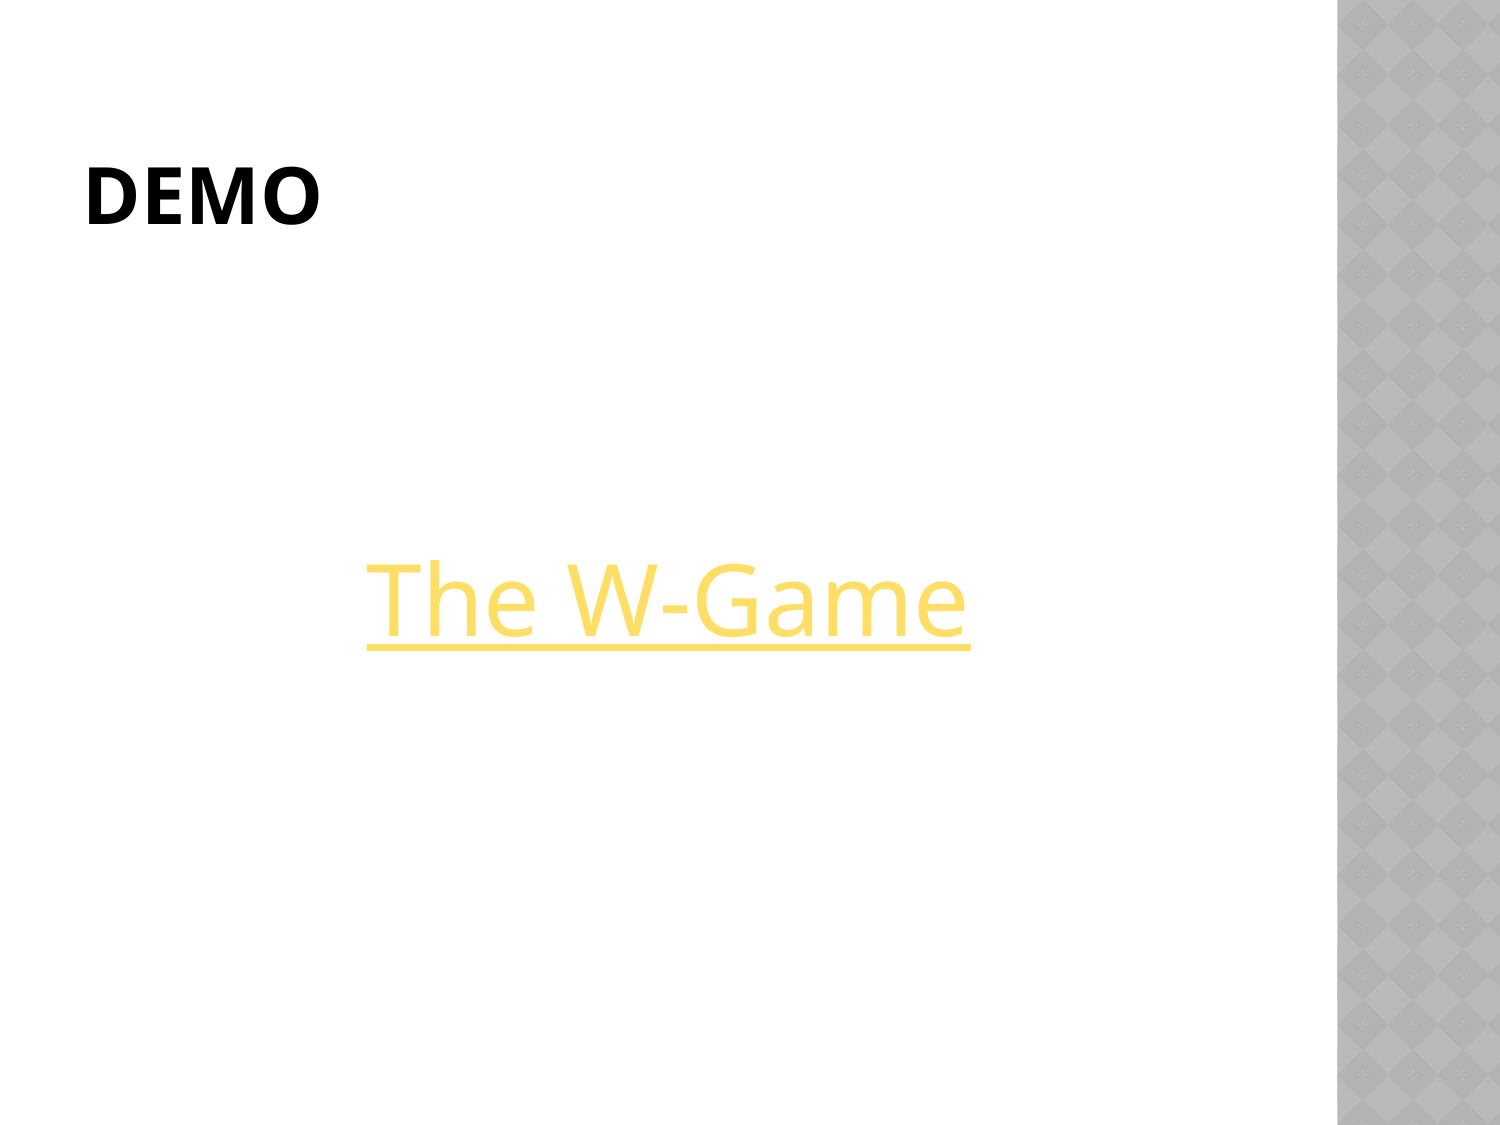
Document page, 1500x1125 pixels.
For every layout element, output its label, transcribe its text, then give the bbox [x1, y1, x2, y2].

list The W-Game [75, 264, 1263, 1059]
title Demo [75, 52, 1263, 240]
